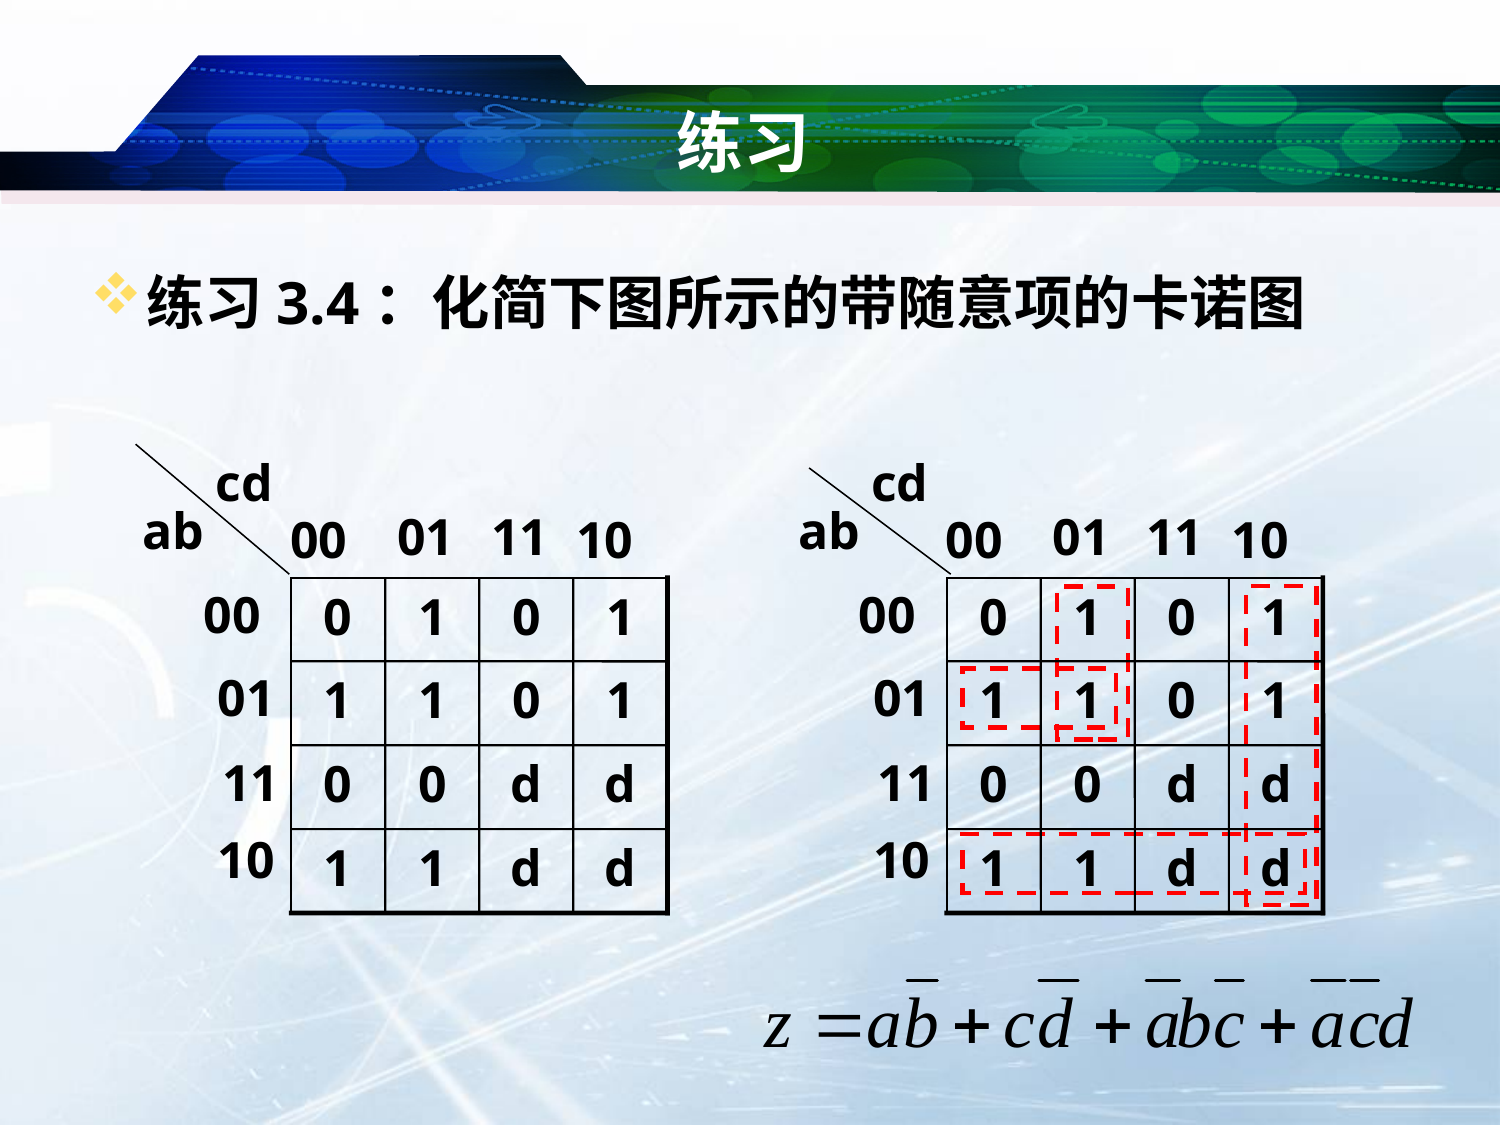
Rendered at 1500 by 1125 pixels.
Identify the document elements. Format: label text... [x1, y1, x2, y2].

list 练习3.4：化简下图所示的带随意项的卡诺图 [74, 258, 1377, 386]
picture [0, 0, 1500, 1125]
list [749, 963, 1436, 1066]
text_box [129, 443, 668, 914]
title 练习 [99, 94, 1388, 188]
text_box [785, 443, 1324, 914]
